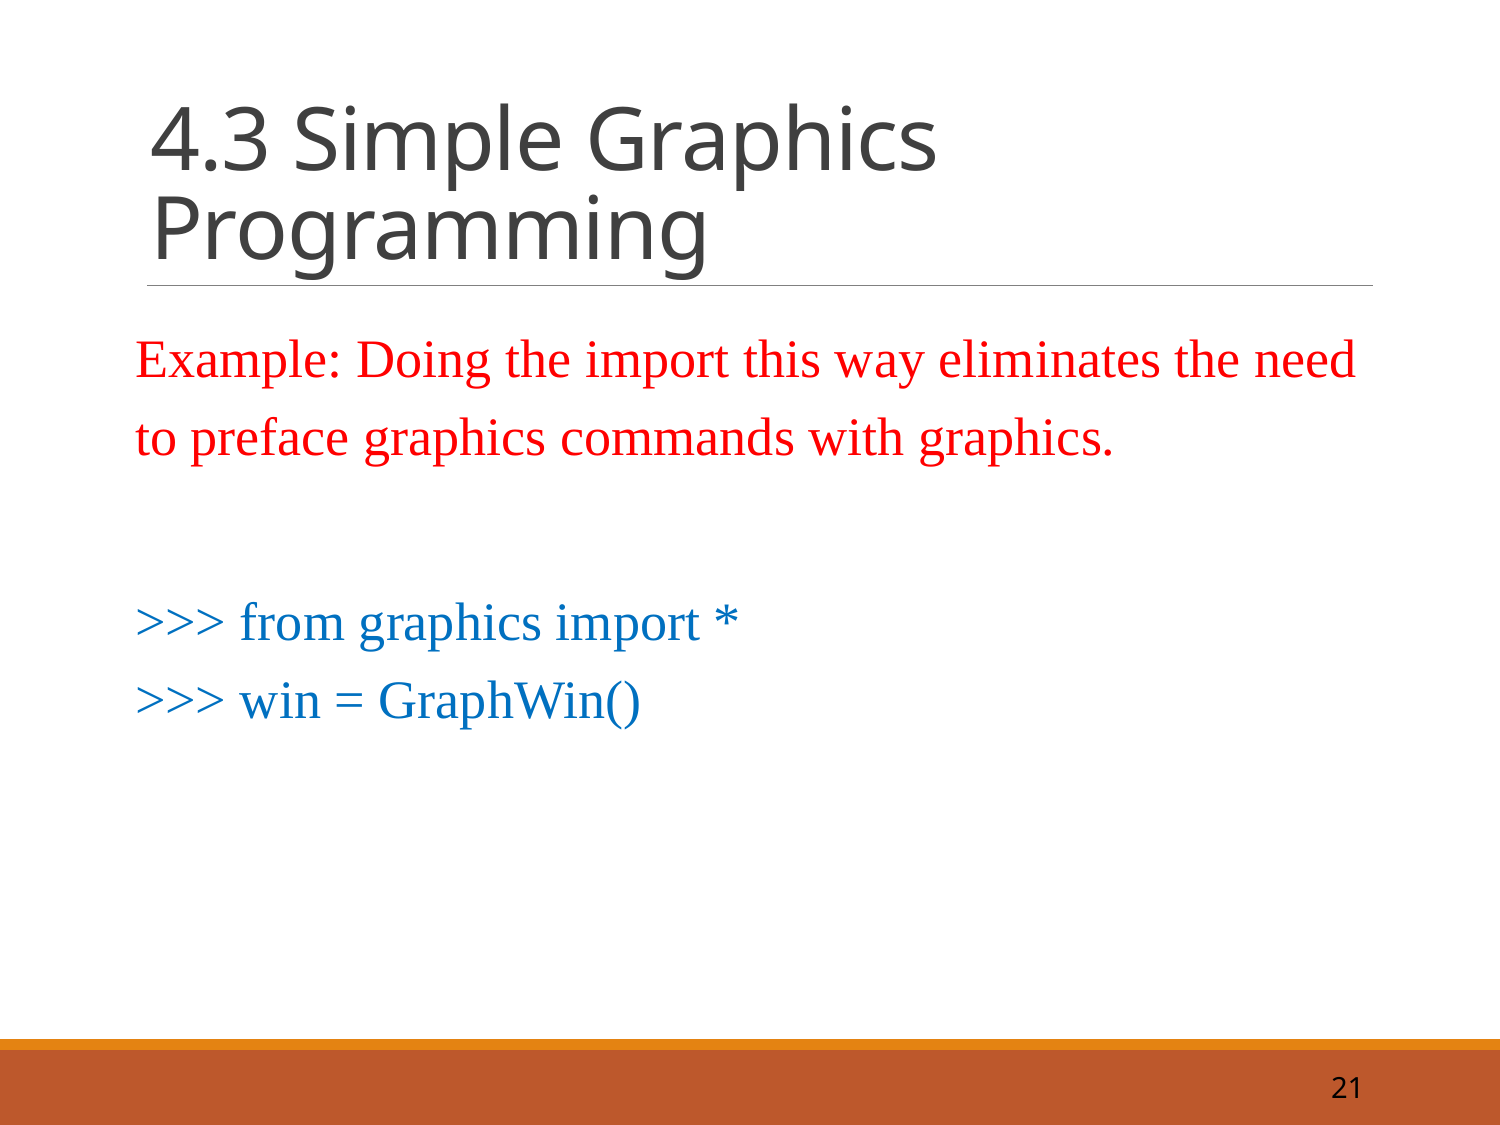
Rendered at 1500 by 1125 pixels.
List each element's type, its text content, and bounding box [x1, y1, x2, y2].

title 4.3 Simple Graphics Programming [135, 47, 1373, 285]
list Example: Doing the import this way eliminates the need to preface graphics commands with graphics. >>> from graphics import * >>> win = GraphWin() [135, 302, 1373, 963]
slide_number 21 [1218, 1059, 1380, 1120]
